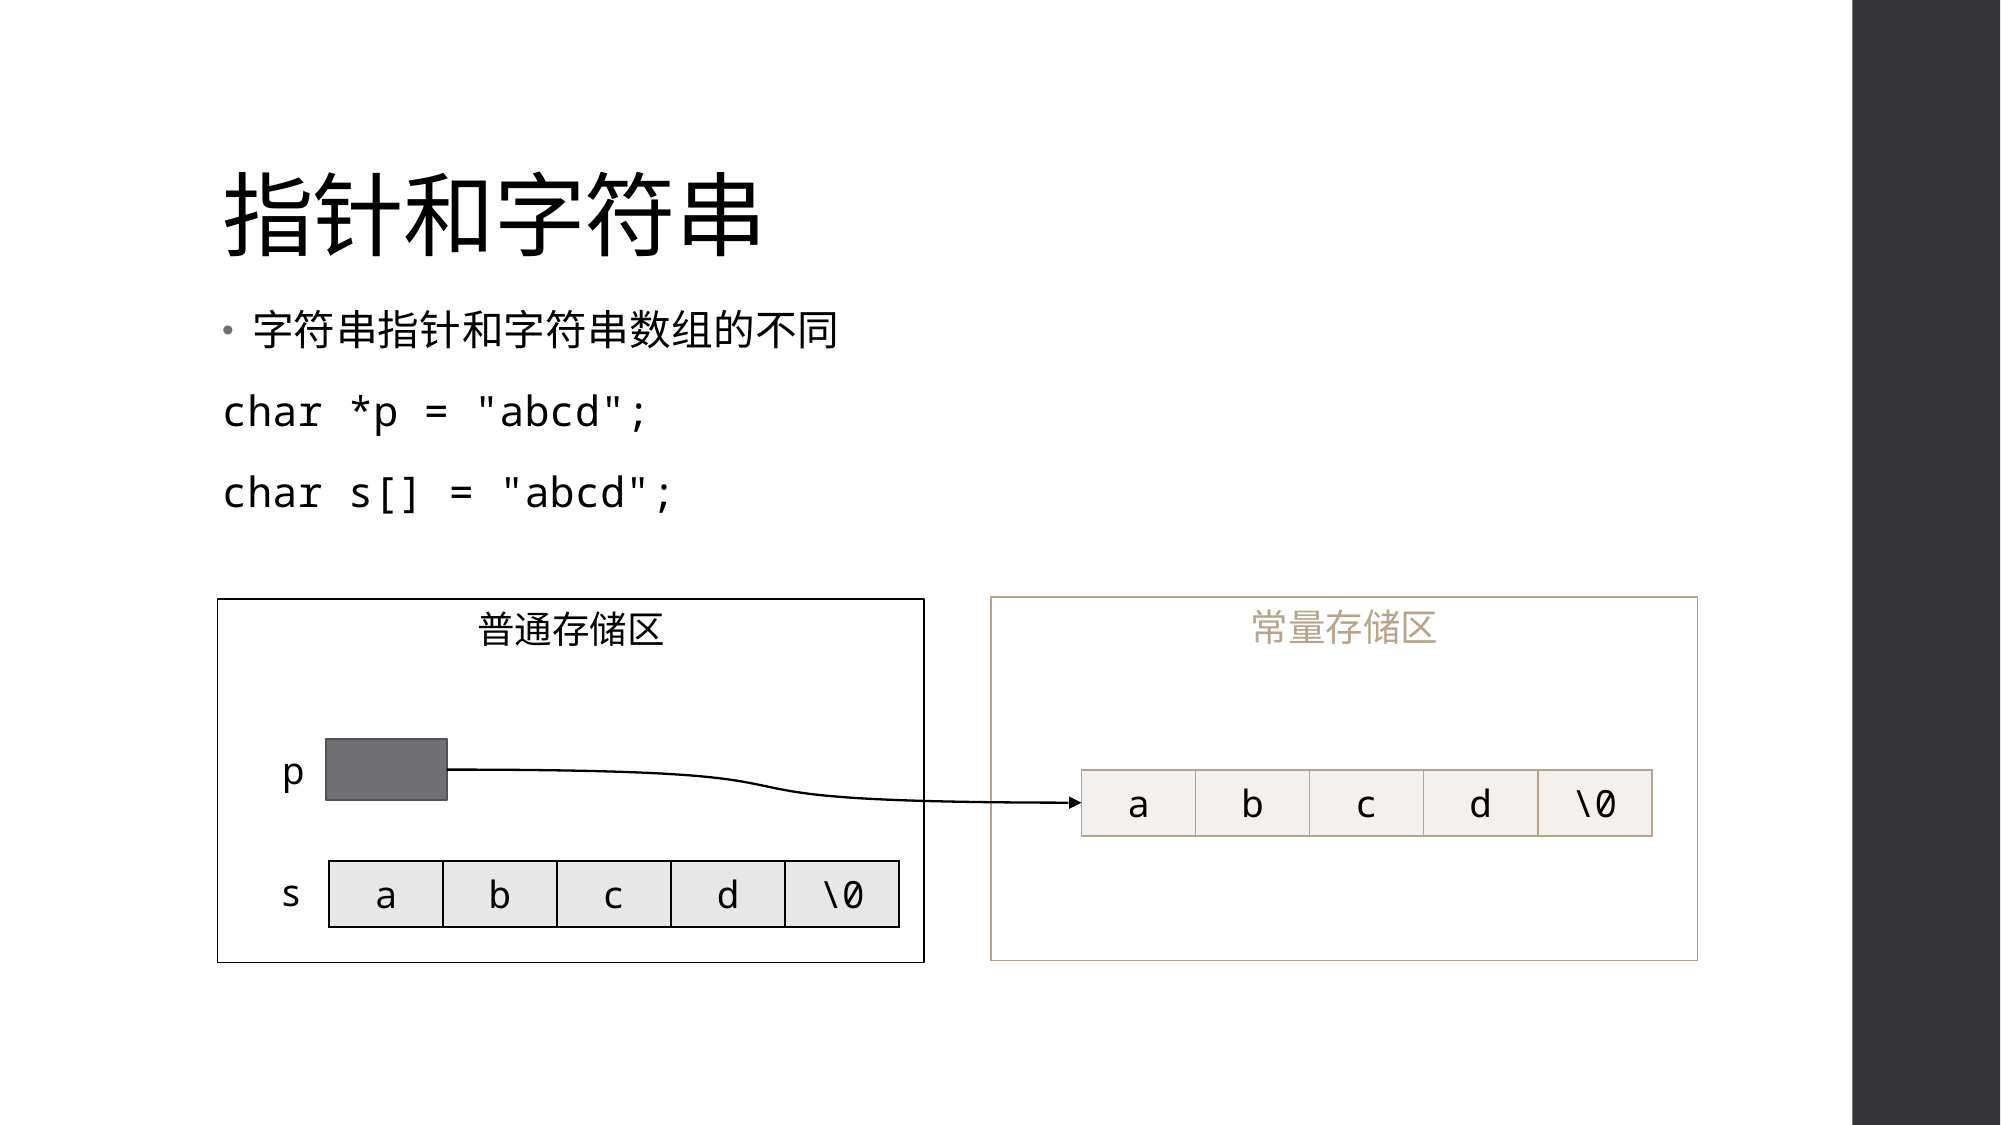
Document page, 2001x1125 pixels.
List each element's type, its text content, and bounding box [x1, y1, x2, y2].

table_header a [1082, 771, 1195, 835]
table_header \0 [786, 862, 898, 926]
table_header c [1310, 771, 1423, 835]
text_box p [255, 739, 325, 800]
table_header d [1424, 771, 1537, 835]
text_box 常量存储区 [1617, 596, 1698, 961]
table_header d [672, 862, 784, 926]
table_header a [330, 862, 442, 926]
title 指针和字符串 [206, 60, 1797, 278]
text_box s [253, 861, 329, 922]
text_box [325, 738, 448, 801]
table_header b [1196, 771, 1309, 835]
table_header b [444, 862, 556, 926]
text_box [446, 769, 1082, 801]
list 字符串指针和字符串数组的不同 char *p = "abcd"; char s[] = "abcd"; [206, 299, 1617, 1014]
table_header \0 [1539, 771, 1651, 835]
text_box 普通存储区 [217, 598, 925, 963]
table_header c [558, 862, 670, 926]
